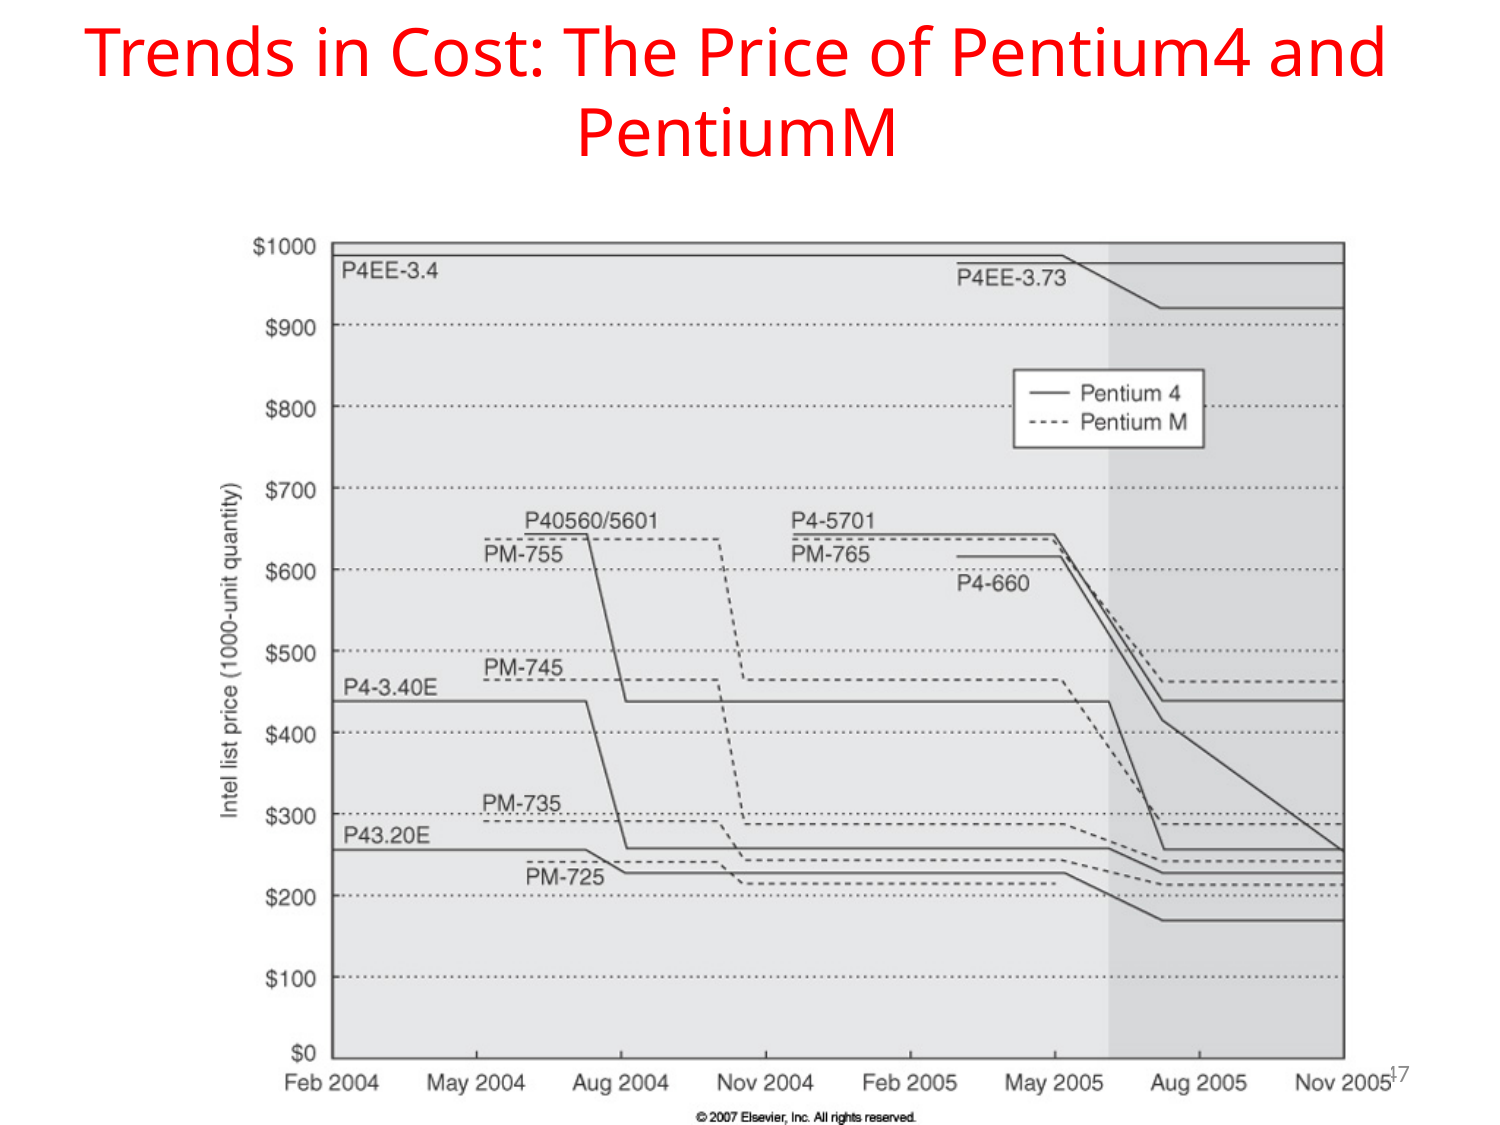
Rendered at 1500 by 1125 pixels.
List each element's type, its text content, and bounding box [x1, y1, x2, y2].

title Trends in Cost: The Price of Pentium4 and PentiumM [12, 24, 1463, 155]
slide_number 47 [1396, 1042, 1425, 1103]
picture [219, 236, 1392, 1125]
